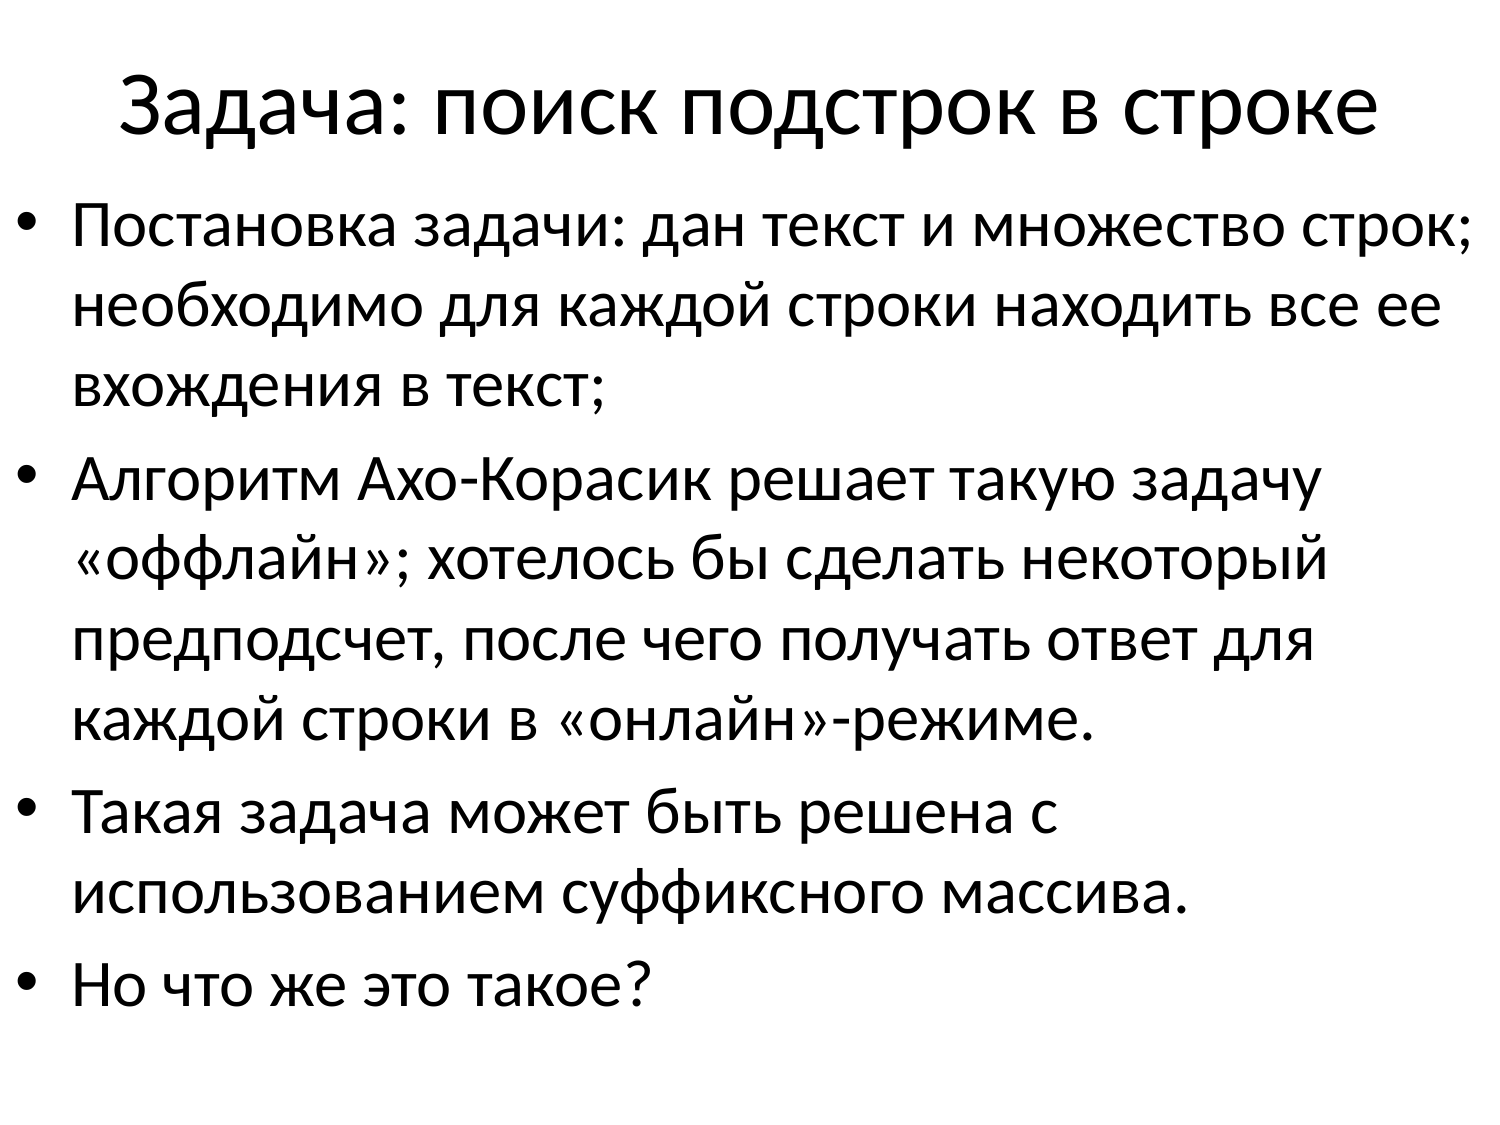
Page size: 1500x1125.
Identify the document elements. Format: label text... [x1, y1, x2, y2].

list Постановка задачи: дан текст и множество строк; необходимо для каждой строки находить все ее вхождения в текст; Алгоритм Ахо-Корасик решает такую задачу «оффлайн»; хотелось бы сделать некоторый предподсчет, после чего получать ответ для каждой строки в «онлайн»-режиме. Такая задача может быть решена с использованием суффиксного массива. Но что же это такое? [0, 172, 1500, 1125]
title Задача: поиск подстрок в строке [0, 0, 1500, 172]
